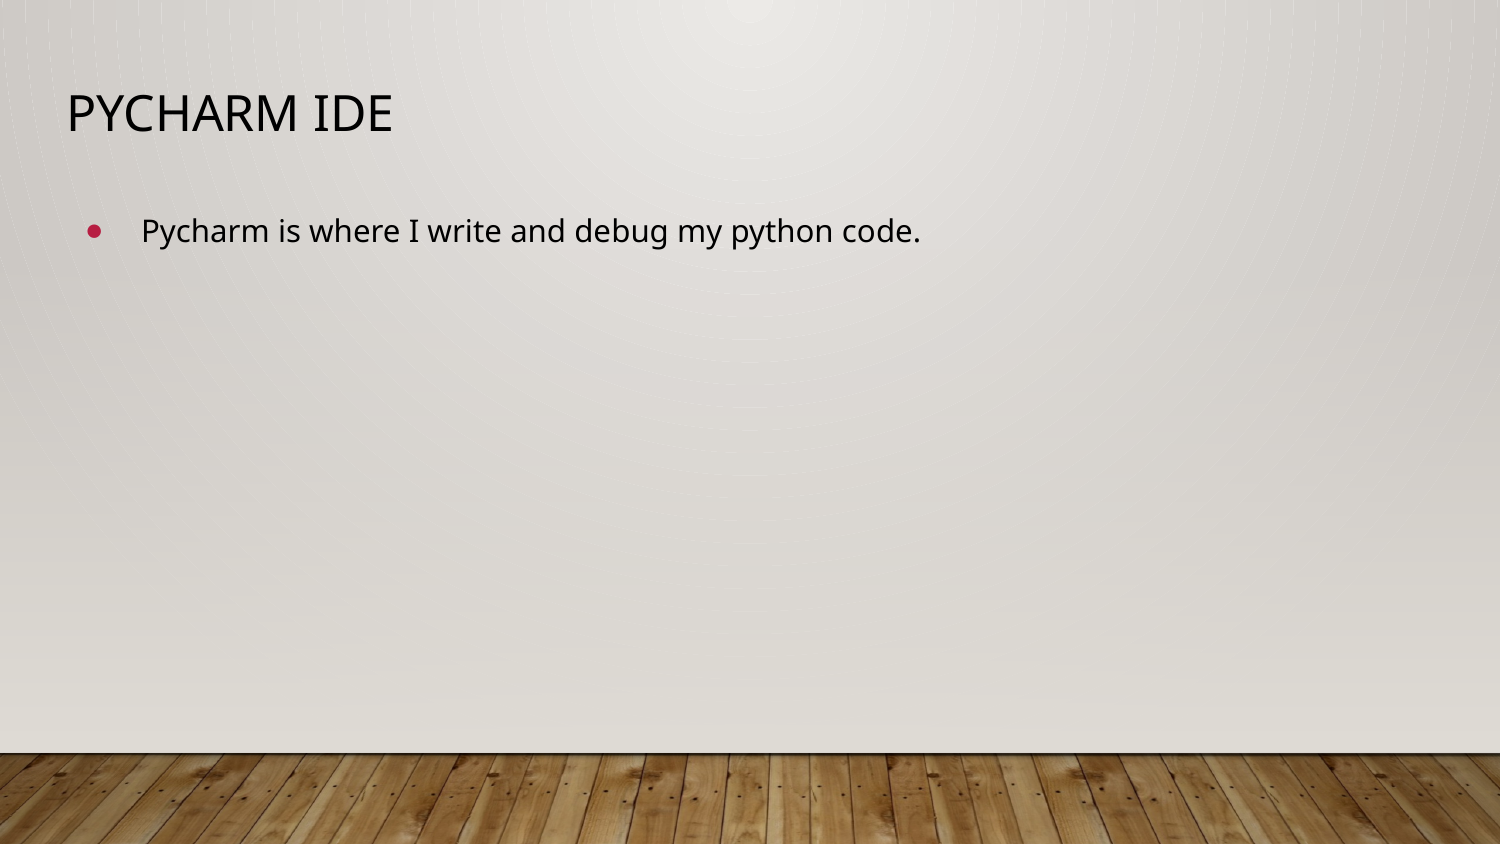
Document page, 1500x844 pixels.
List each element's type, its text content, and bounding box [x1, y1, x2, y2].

list Pycharm is where I write and debug my python code. [51, 189, 1449, 750]
picture [0, 753, 1500, 844]
title PyCharm IDE [51, 72, 1449, 167]
